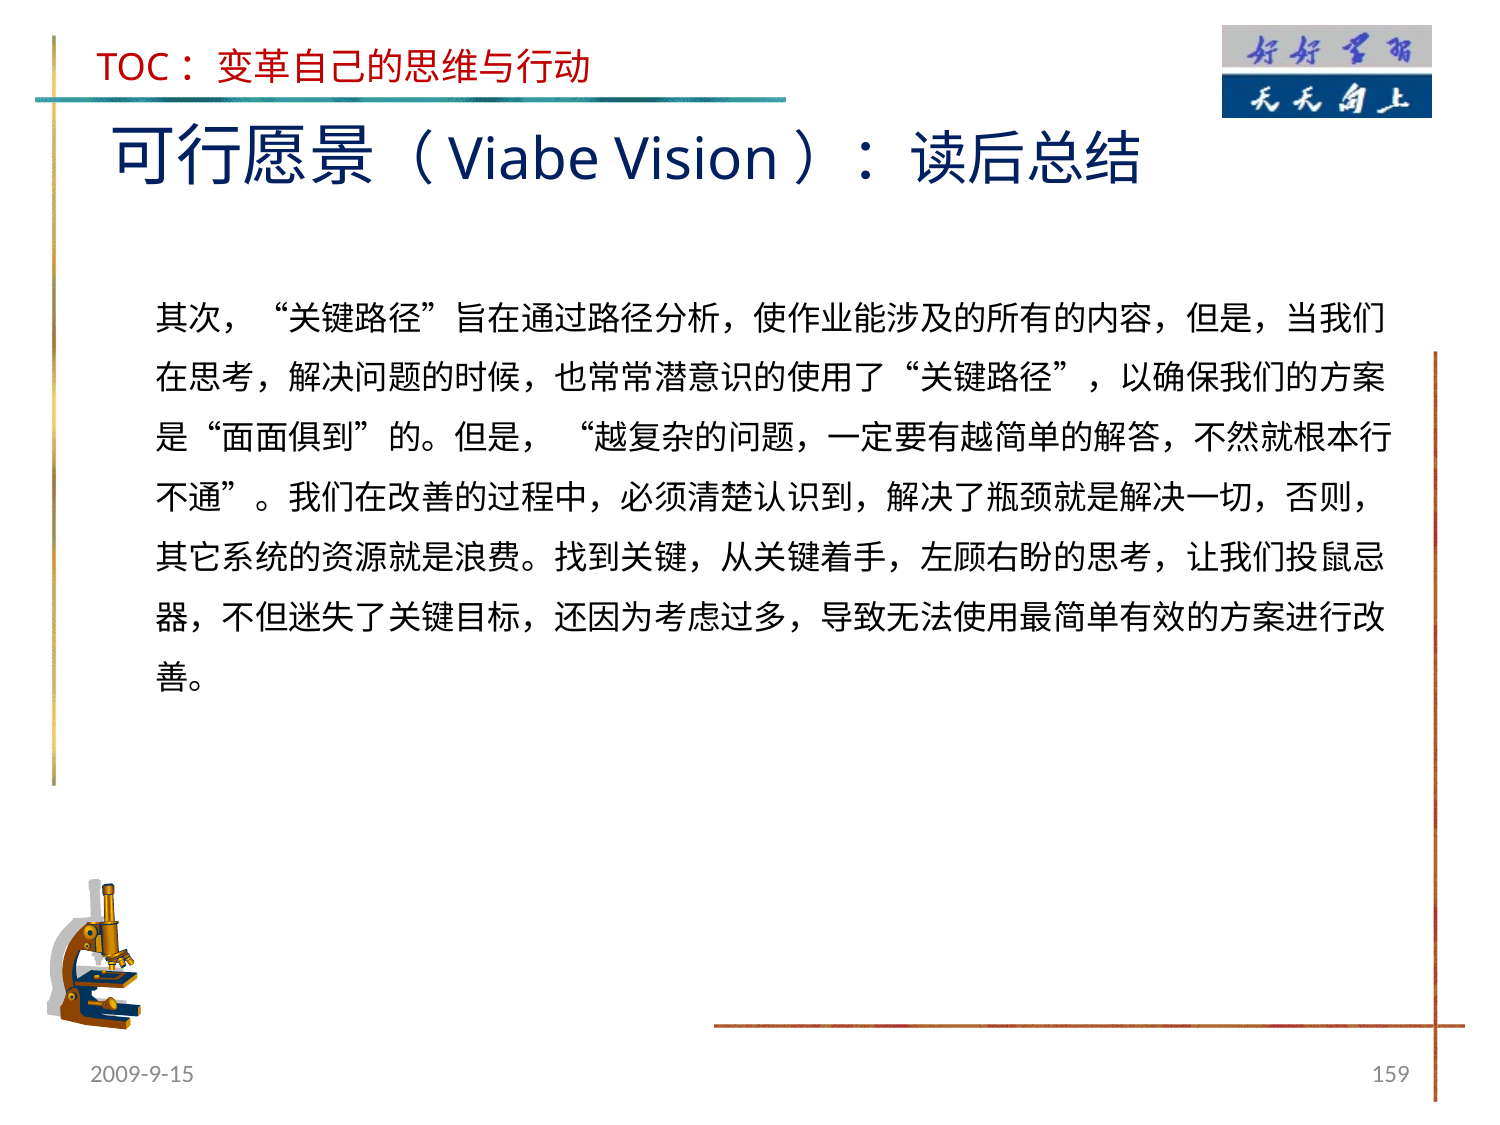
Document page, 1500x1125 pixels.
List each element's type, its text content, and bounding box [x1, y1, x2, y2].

picture [35, 36, 786, 785]
slide_number 159 [1074, 1042, 1425, 1103]
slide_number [75, 1042, 425, 1103]
picture [1430, 352, 1442, 1101]
picture [1222, 25, 1432, 118]
text_box 可行愿景（Viabe Vision）：读后总结 [94, 105, 1158, 201]
picture [714, 1019, 1429, 1032]
picture [1443, 1019, 1465, 1032]
text_box 其次，“关键路径”旨在通过路径分析，使作业能涉及的所有的内容，但是，当我们在思考，解决问题的时候，也常常潜意识的使用了“关键路径”，以确保我们的方案是“面面俱到”的。但是， “越复杂的问题，一定要有越简单的解答，不然就根本行不通”。我们在改善的过程中，必须清楚认识到，解决了瓶颈就是解决一切，否则，其它系统的资源就是浪费。找到关键，从关键着手，左顾右盼的思考，让我们投鼠忌器，不但迷失了关键目标，还因为考虑过多，导致无法使用最简单有效的方案进行改善。 [140, 269, 1418, 704]
